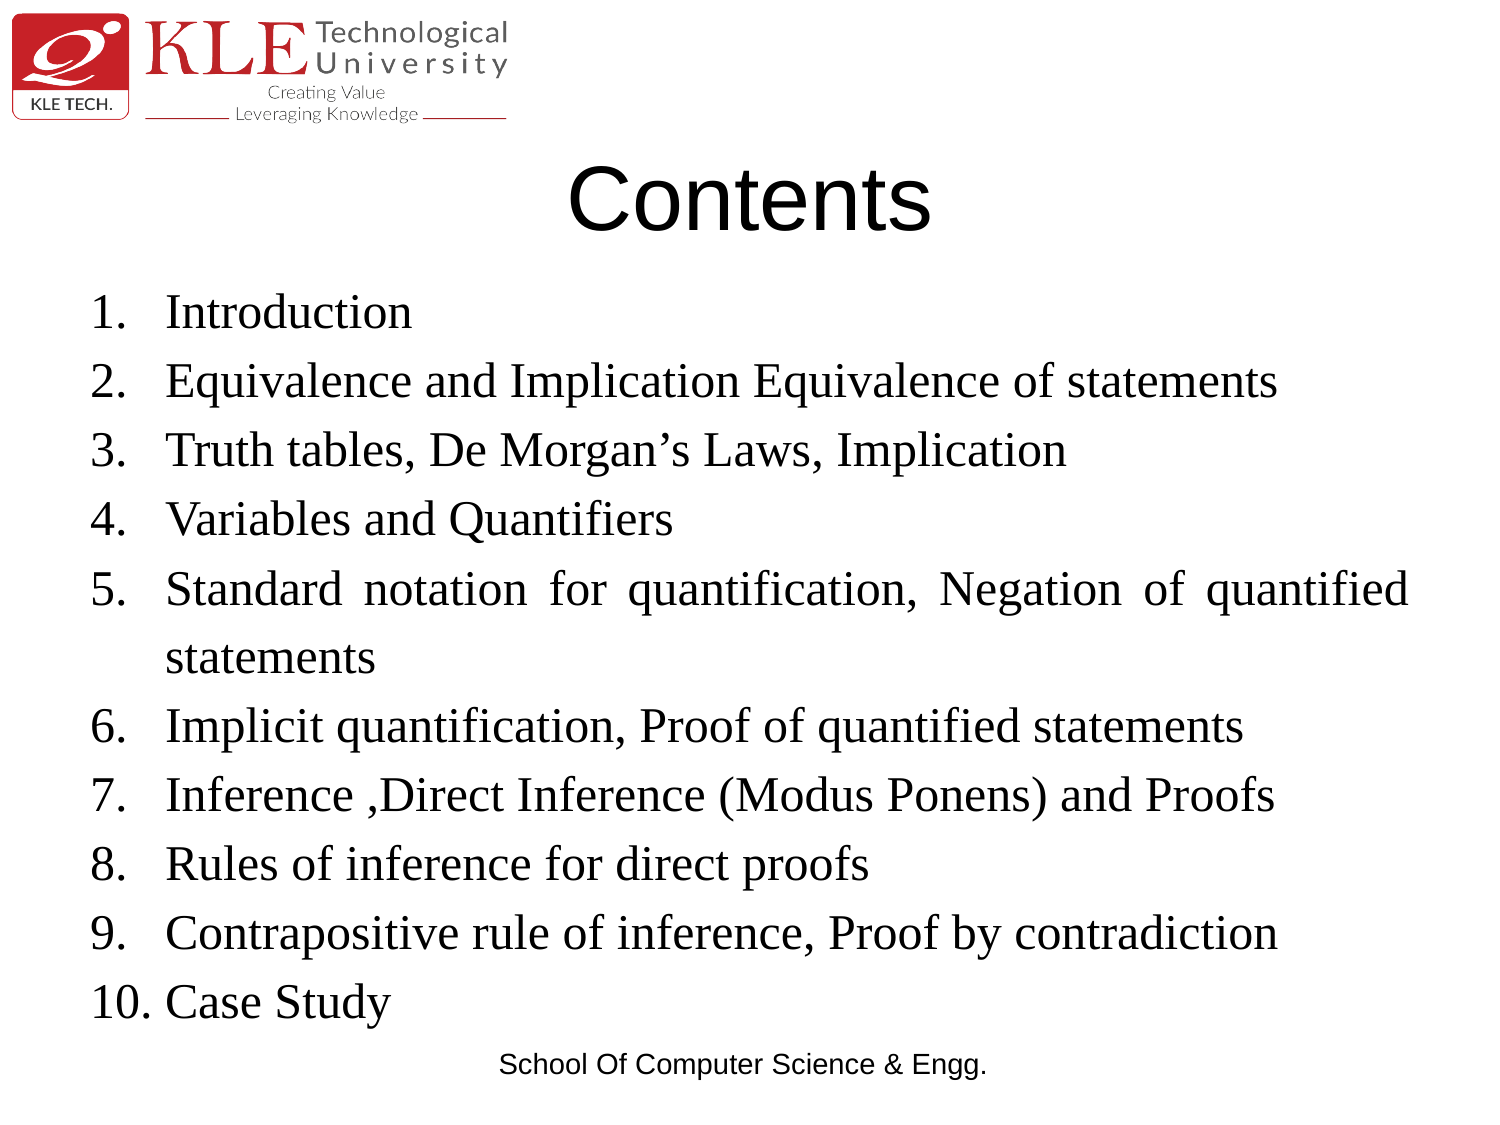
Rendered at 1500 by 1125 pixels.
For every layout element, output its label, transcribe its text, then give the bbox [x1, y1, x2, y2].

list Introduction Equivalence and Implication Equivalence of statements Truth tables, De Morgan’s Laws, Implication Variables and Quantifiers Standard notation for quantification, Negation of quantified statements Implicit quantification, Proof of quantified statements Inference ,Direct Inference (Modus Ponens) and Proofs Rules of inference for direct proofs Contrapositive rule of inference, Proof by contradiction Case Study [75, 262, 1425, 1050]
title Contents [75, 125, 1425, 262]
picture [12, 7, 513, 125]
